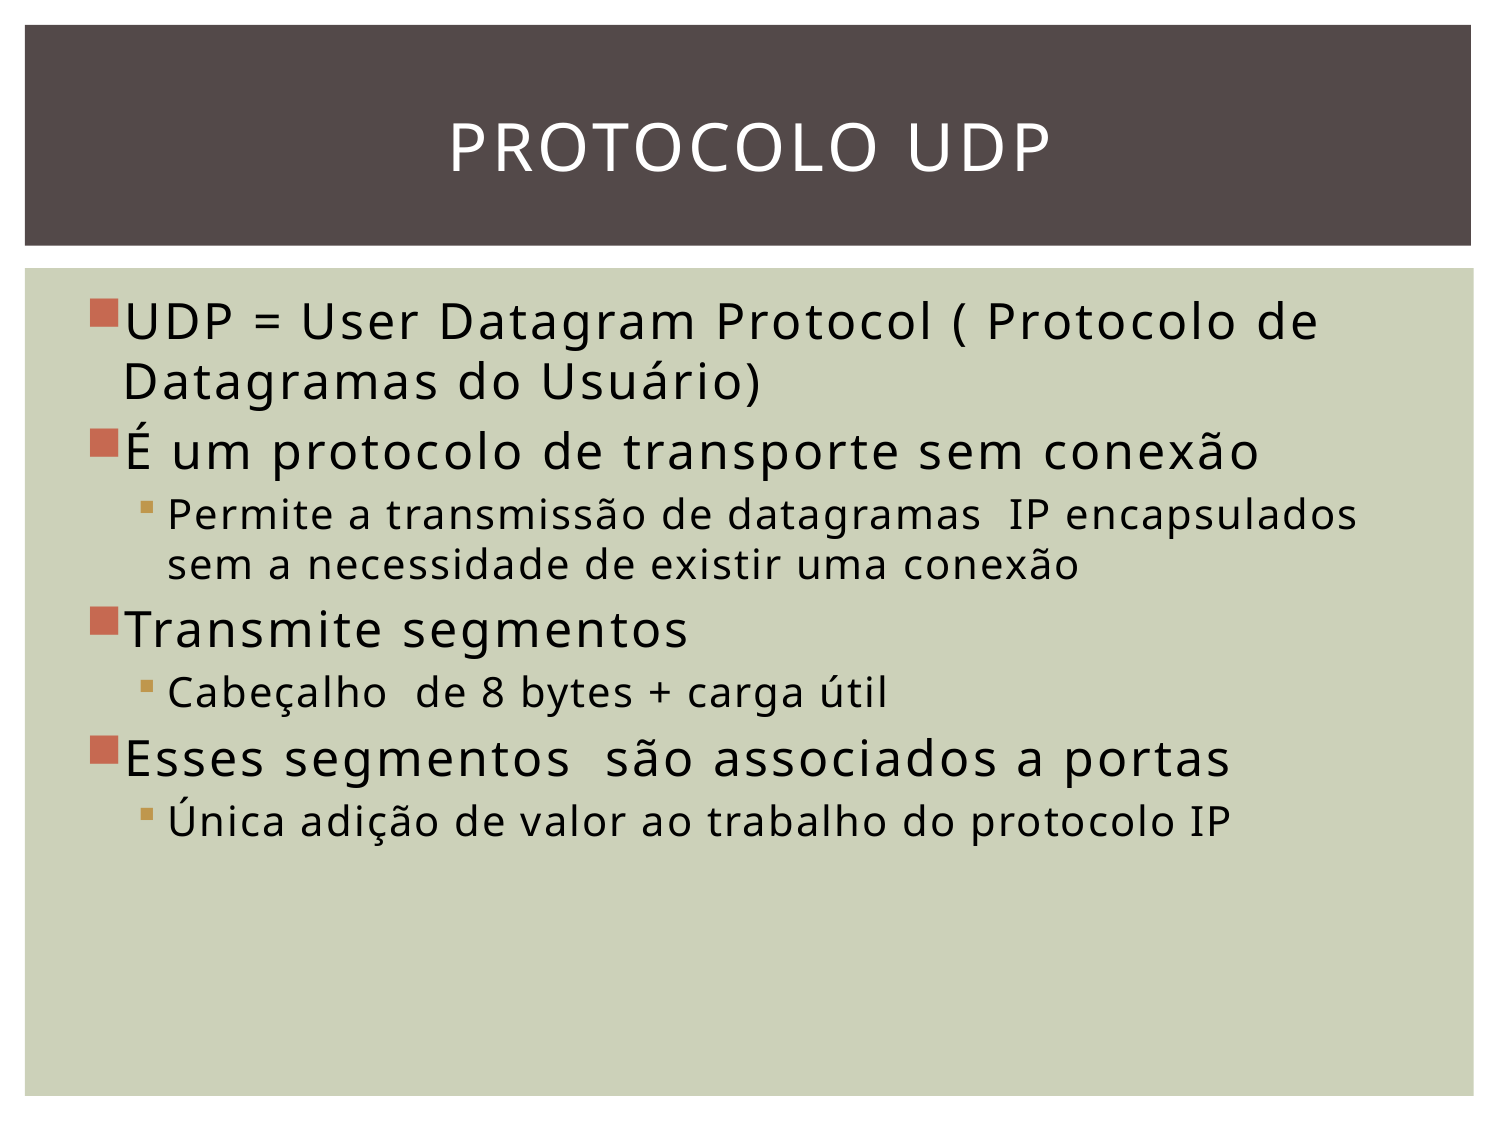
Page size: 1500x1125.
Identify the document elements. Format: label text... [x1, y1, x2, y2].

list UDP = User Datagram Protocol ( Protocolo de Datagramas do Usuário) É um protocolo de transporte sem conexão Permite a transmissão de datagramas IP encapsulados sem a necessidade de existir uma conexão Transmite segmentos Cabeçalho de 8 bytes + carga útil Esses segmentos são associados a portas Única adição de valor ao trabalho do protocolo IP [62, 281, 1442, 1005]
title PROTOCOLO UDP [62, 58, 1438, 232]
